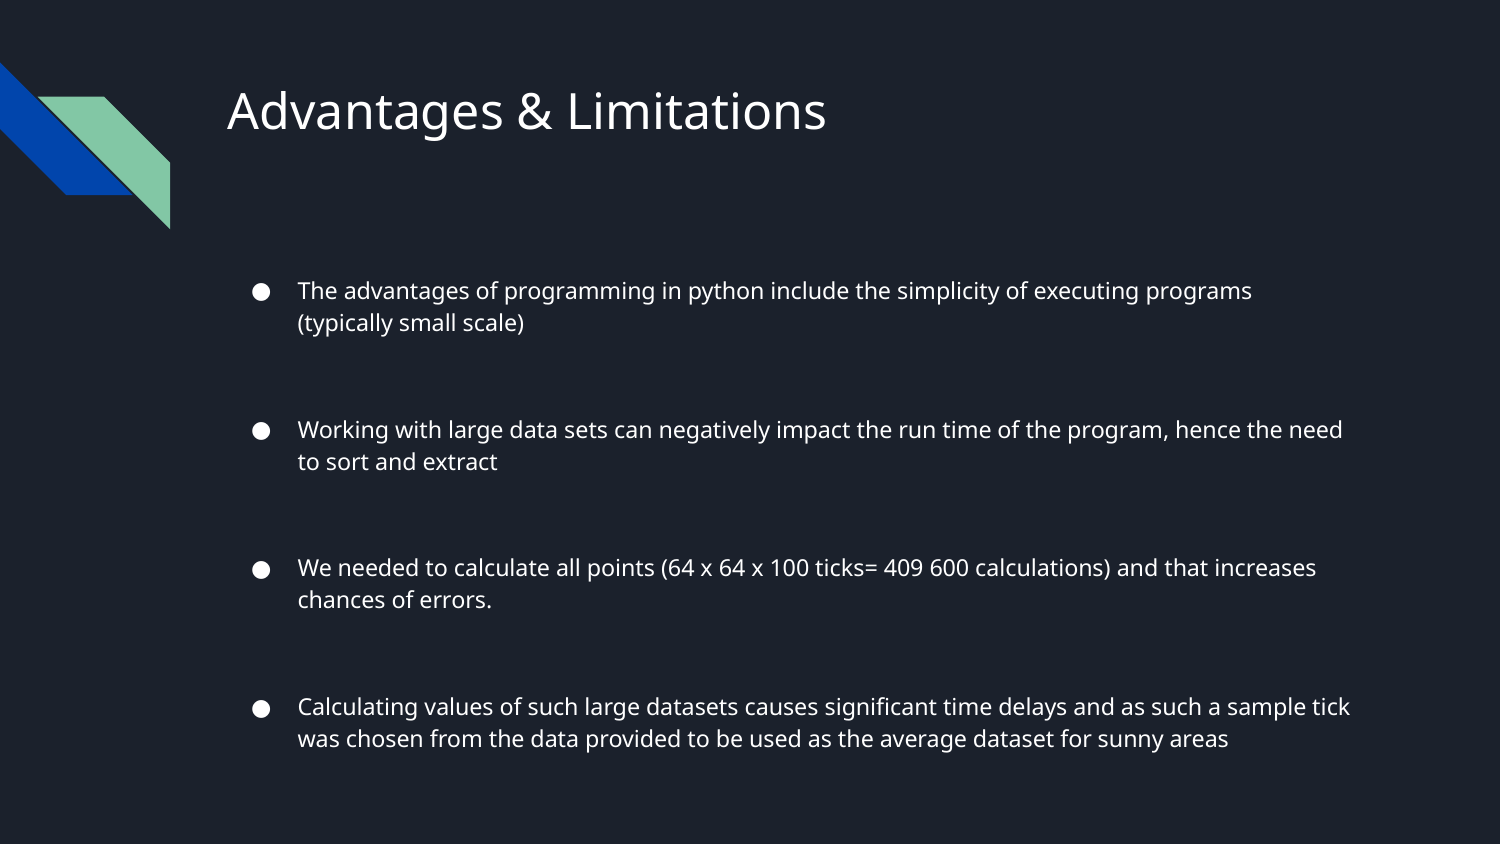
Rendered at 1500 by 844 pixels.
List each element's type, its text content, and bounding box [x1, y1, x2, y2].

title Advantages & Limitations [212, 64, 1368, 215]
list The advantages of programming in python include the simplicity of executing programs (typically small scale) Working with large data sets can negatively impact the run time of the program, hence the need to sort and extract We needed to calculate all points (64 x 64 x 100 ticks= 409 600 calculations) and that increases chances of errors. Calculating values of such large datasets causes significant time delays and as such a sample tick was chosen from the data provided to be used as the average dataset for sunny areas [212, 257, 1368, 777]
